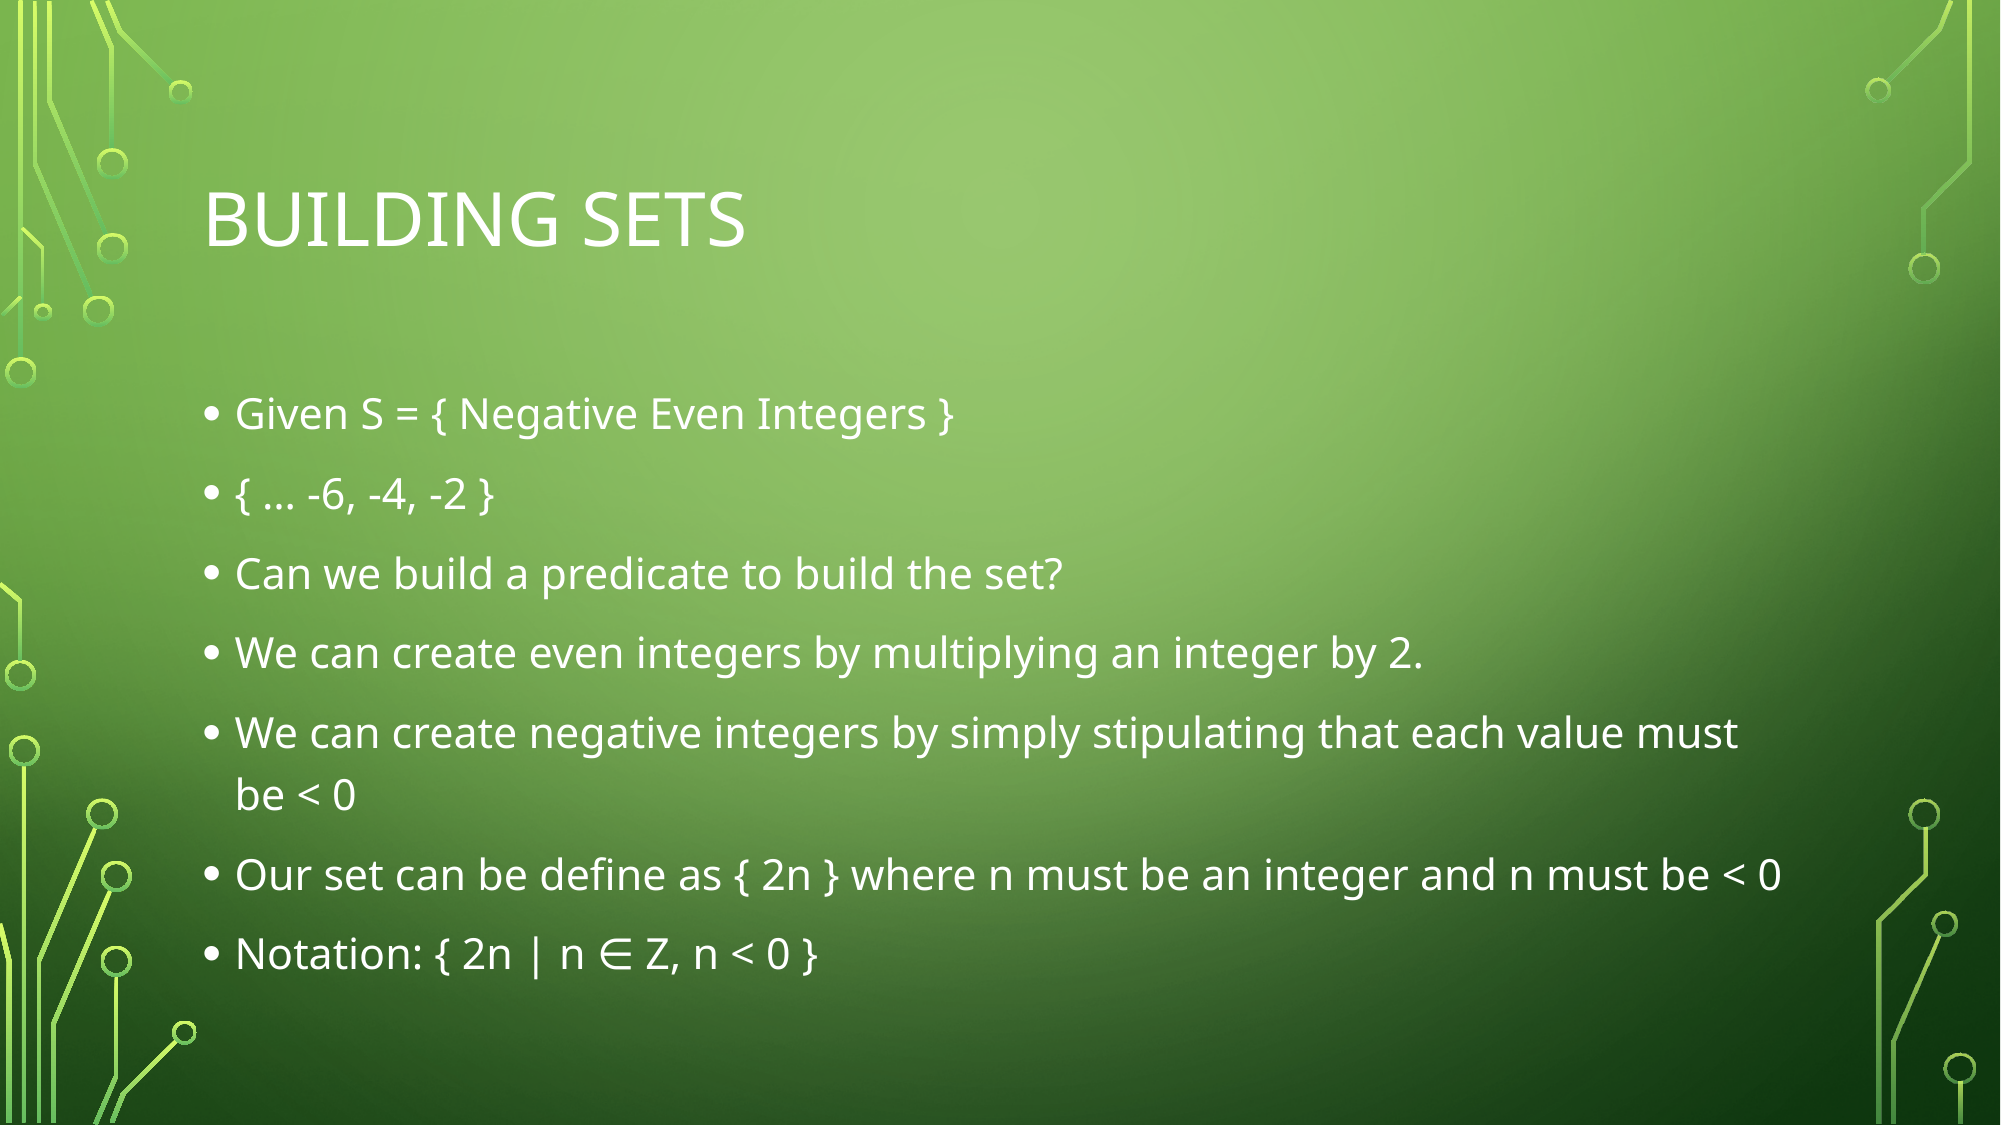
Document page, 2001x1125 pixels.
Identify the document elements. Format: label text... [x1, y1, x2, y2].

list Given S = { Negative Even Integers } { … -6, -4, -2 } Can we build a predicate to build the set? We can create even integers by multiplying an integer by 2. We can create negative integers by simply stipulating that each value must be < 0 Our set can be define as { 2n } where n must be an integer and n must be < 0 Notation: { 2n | n ∈ Z, n < 0 } [187, 369, 1813, 1055]
title Building sets [187, 101, 1813, 344]
